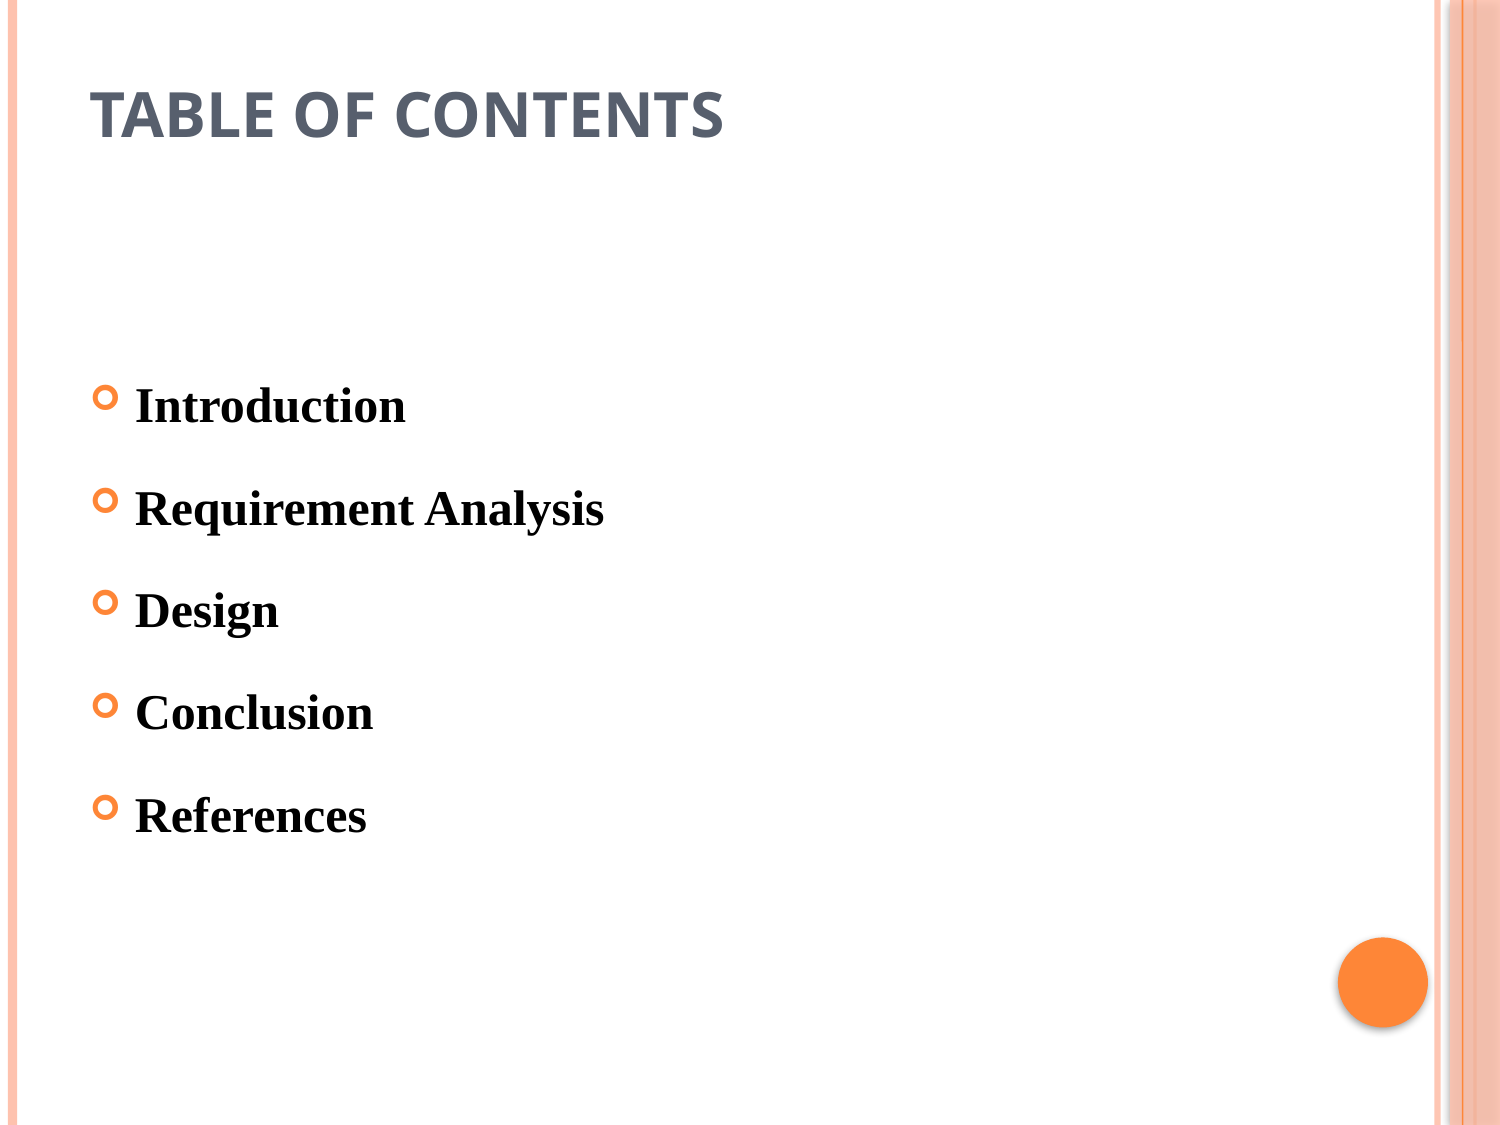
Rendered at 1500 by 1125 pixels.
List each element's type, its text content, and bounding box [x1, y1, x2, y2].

list Introduction Requirement Analysis Design Conclusion References [75, 262, 1300, 1062]
title TABLE OF CONTENTS [75, 45, 1300, 233]
